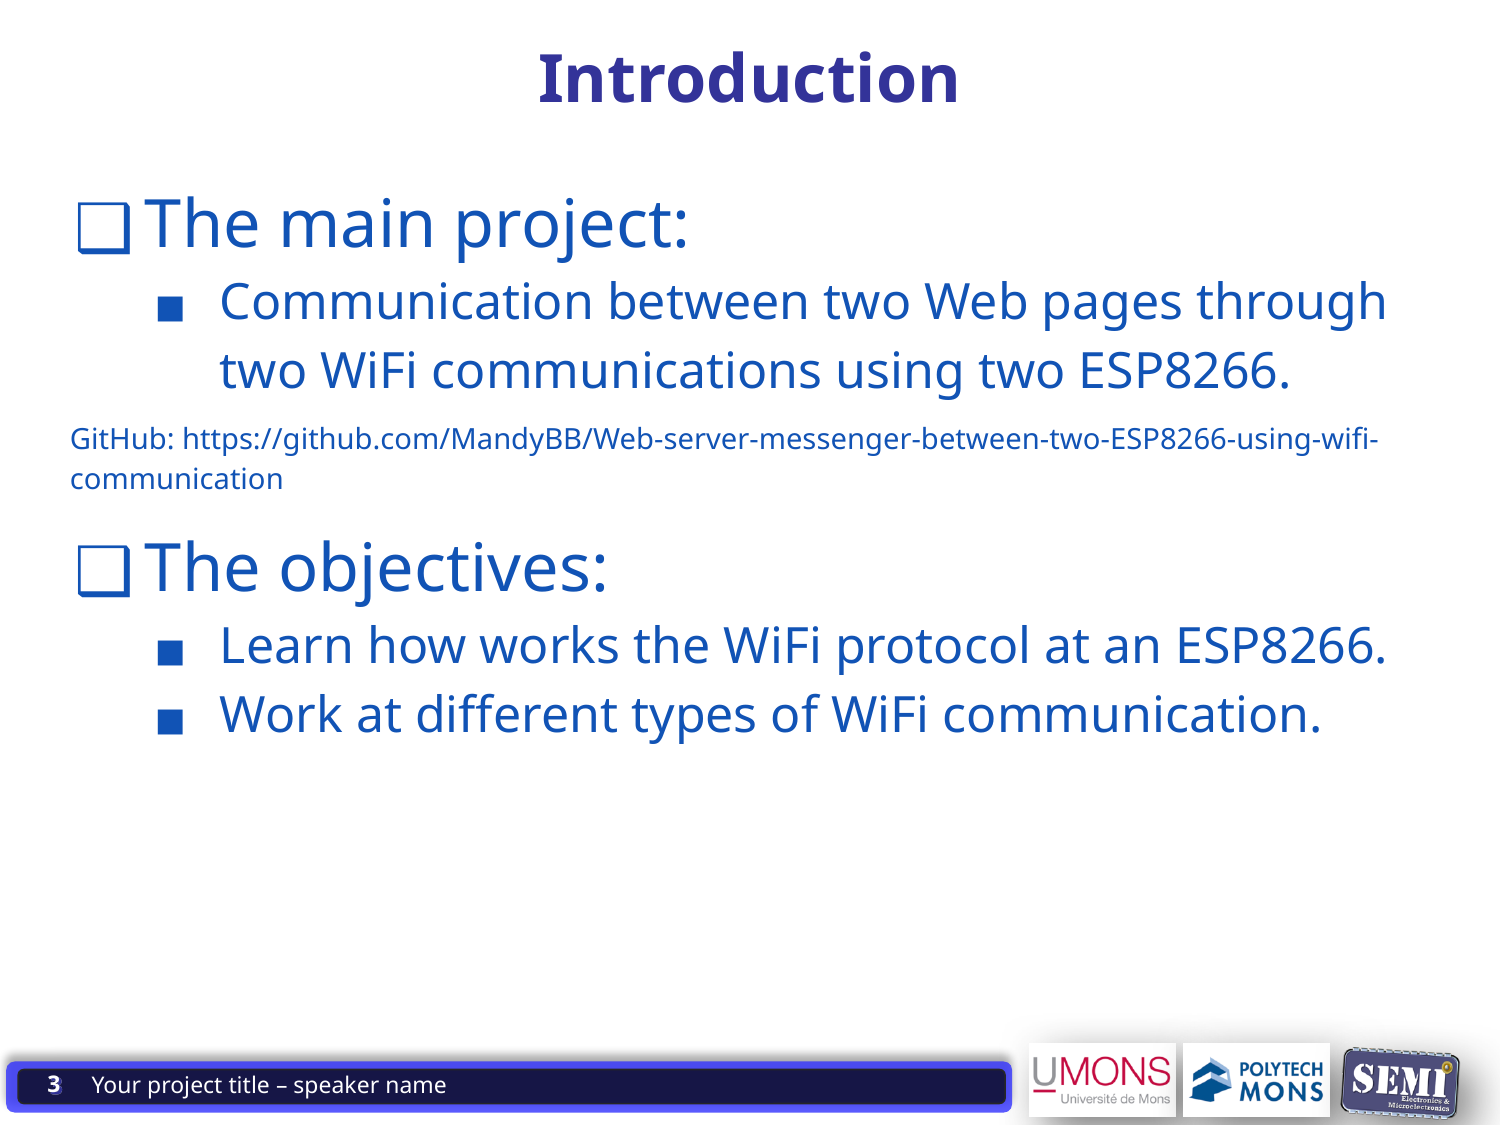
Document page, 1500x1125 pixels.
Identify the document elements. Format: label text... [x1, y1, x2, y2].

picture [1340, 1046, 1461, 1120]
list The main project: Communication between two Web pages through two WiFi communications using two ESP8266. GitHub: https://github.com/MandyBB/Web-server-messenger-between-two-ESP8266-using-wifi-communication The objectives: Learn how works the WiFi protocol at an ESP8266. Work at different types of WiFi communication. [54, 161, 1500, 996]
picture [1029, 1043, 1176, 1117]
slide_number ‹#› [0, 1059, 111, 1111]
title Introduction [75, 28, 1425, 129]
picture [1183, 1043, 1330, 1117]
